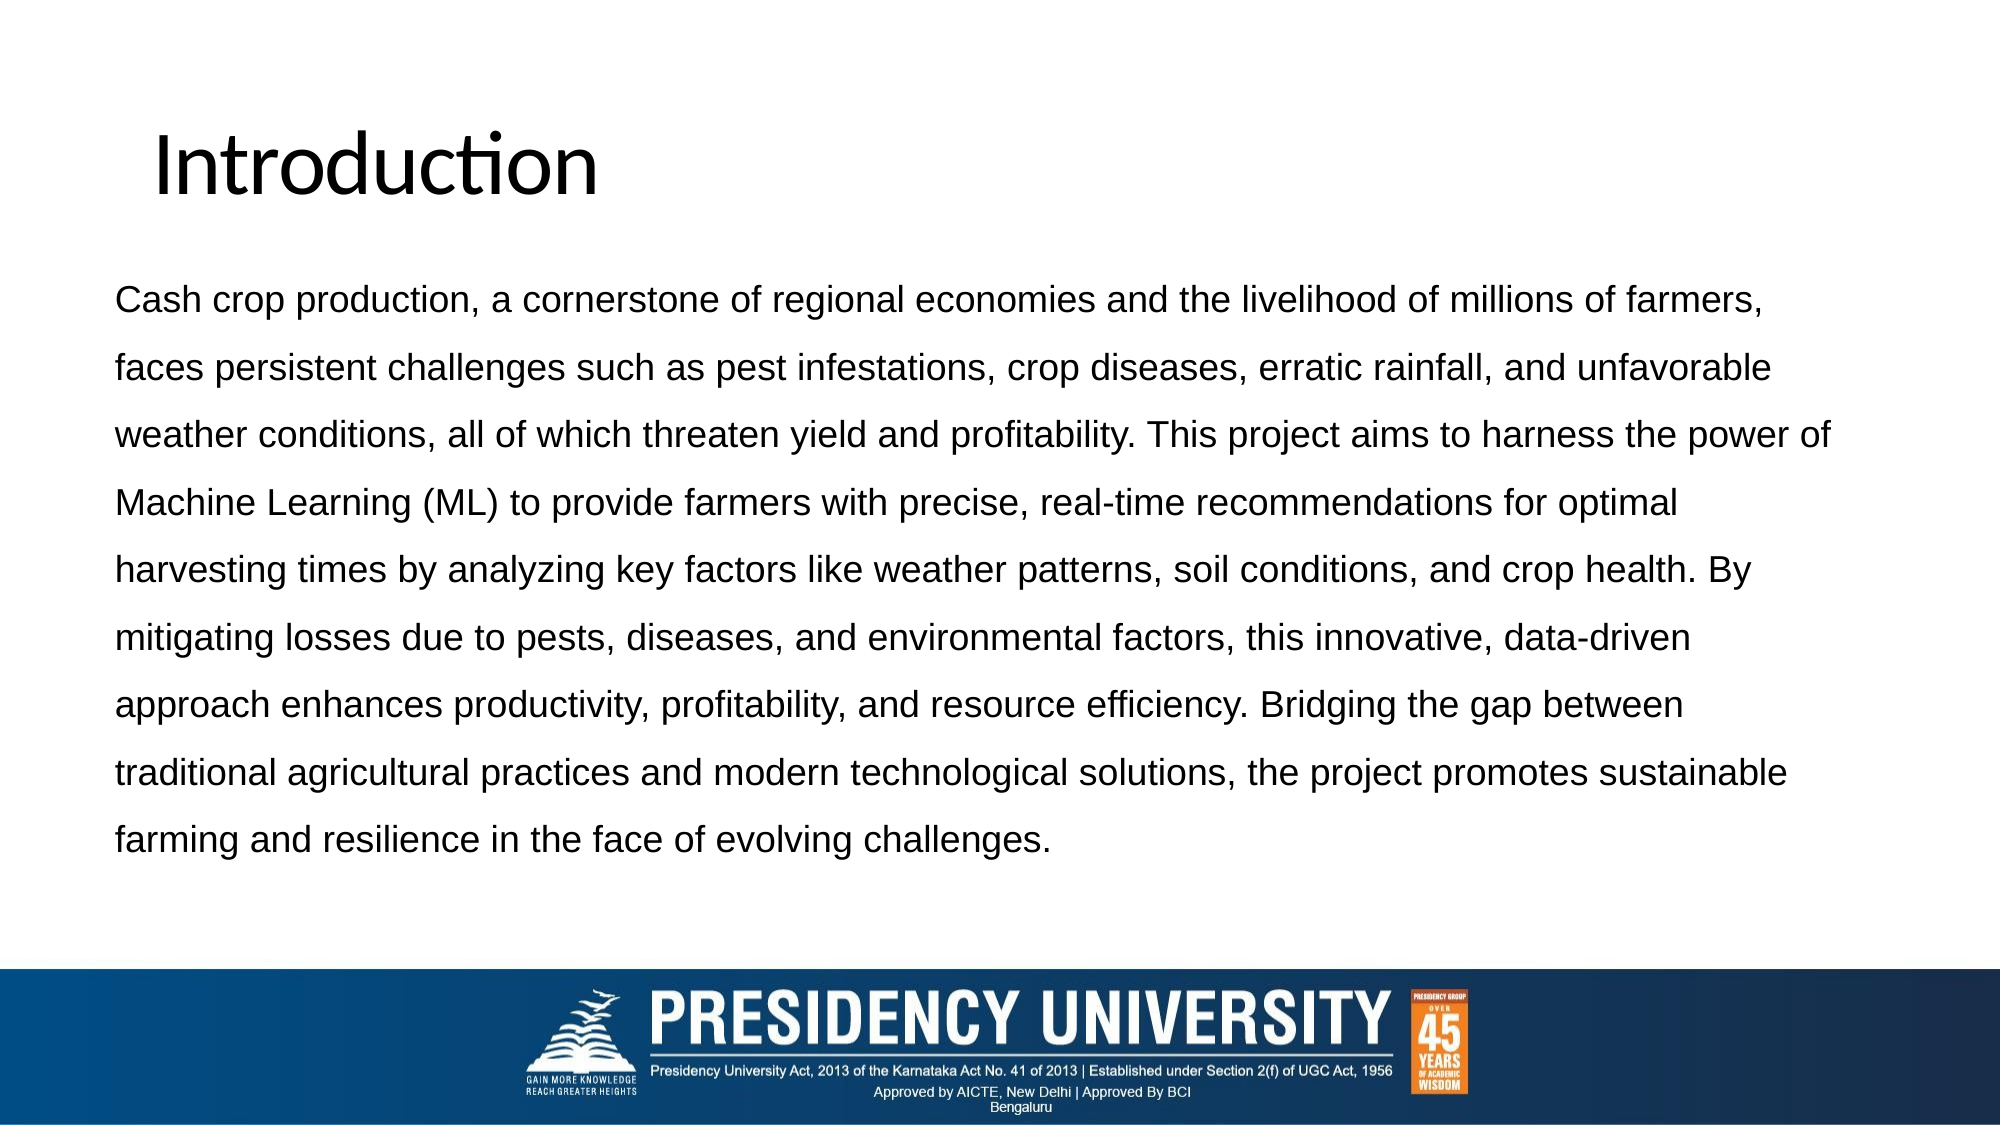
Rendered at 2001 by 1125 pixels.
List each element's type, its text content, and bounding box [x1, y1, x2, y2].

title Introduction [150, 45, 1617, 200]
picture [0, 958, 2000, 1125]
text_box Cash crop production, a cornerstone of regional economies and the livelihood of millions of farmers, faces persistent challenges such as pest infestations, crop diseases, erratic rainfall, and unfavorable weather conditions, all of which threaten yield and profitability. This project aims to harness the power of Machine Learning (ML) to provide farmers with precise, real-time recommendations for optimal harvesting times by analyzing key factors like weather patterns, soil conditions, and crop health. By mitigating losses due to pests, diseases, and environmental factors, this innovative, data-driven approach enhances productivity, profitability, and resource efficiency. Bridging the gap between traditional agricultural practices and modern technological solutions, the project promotes sustainable farming and resilience in the face of evolving challenges. [99, 200, 1850, 868]
